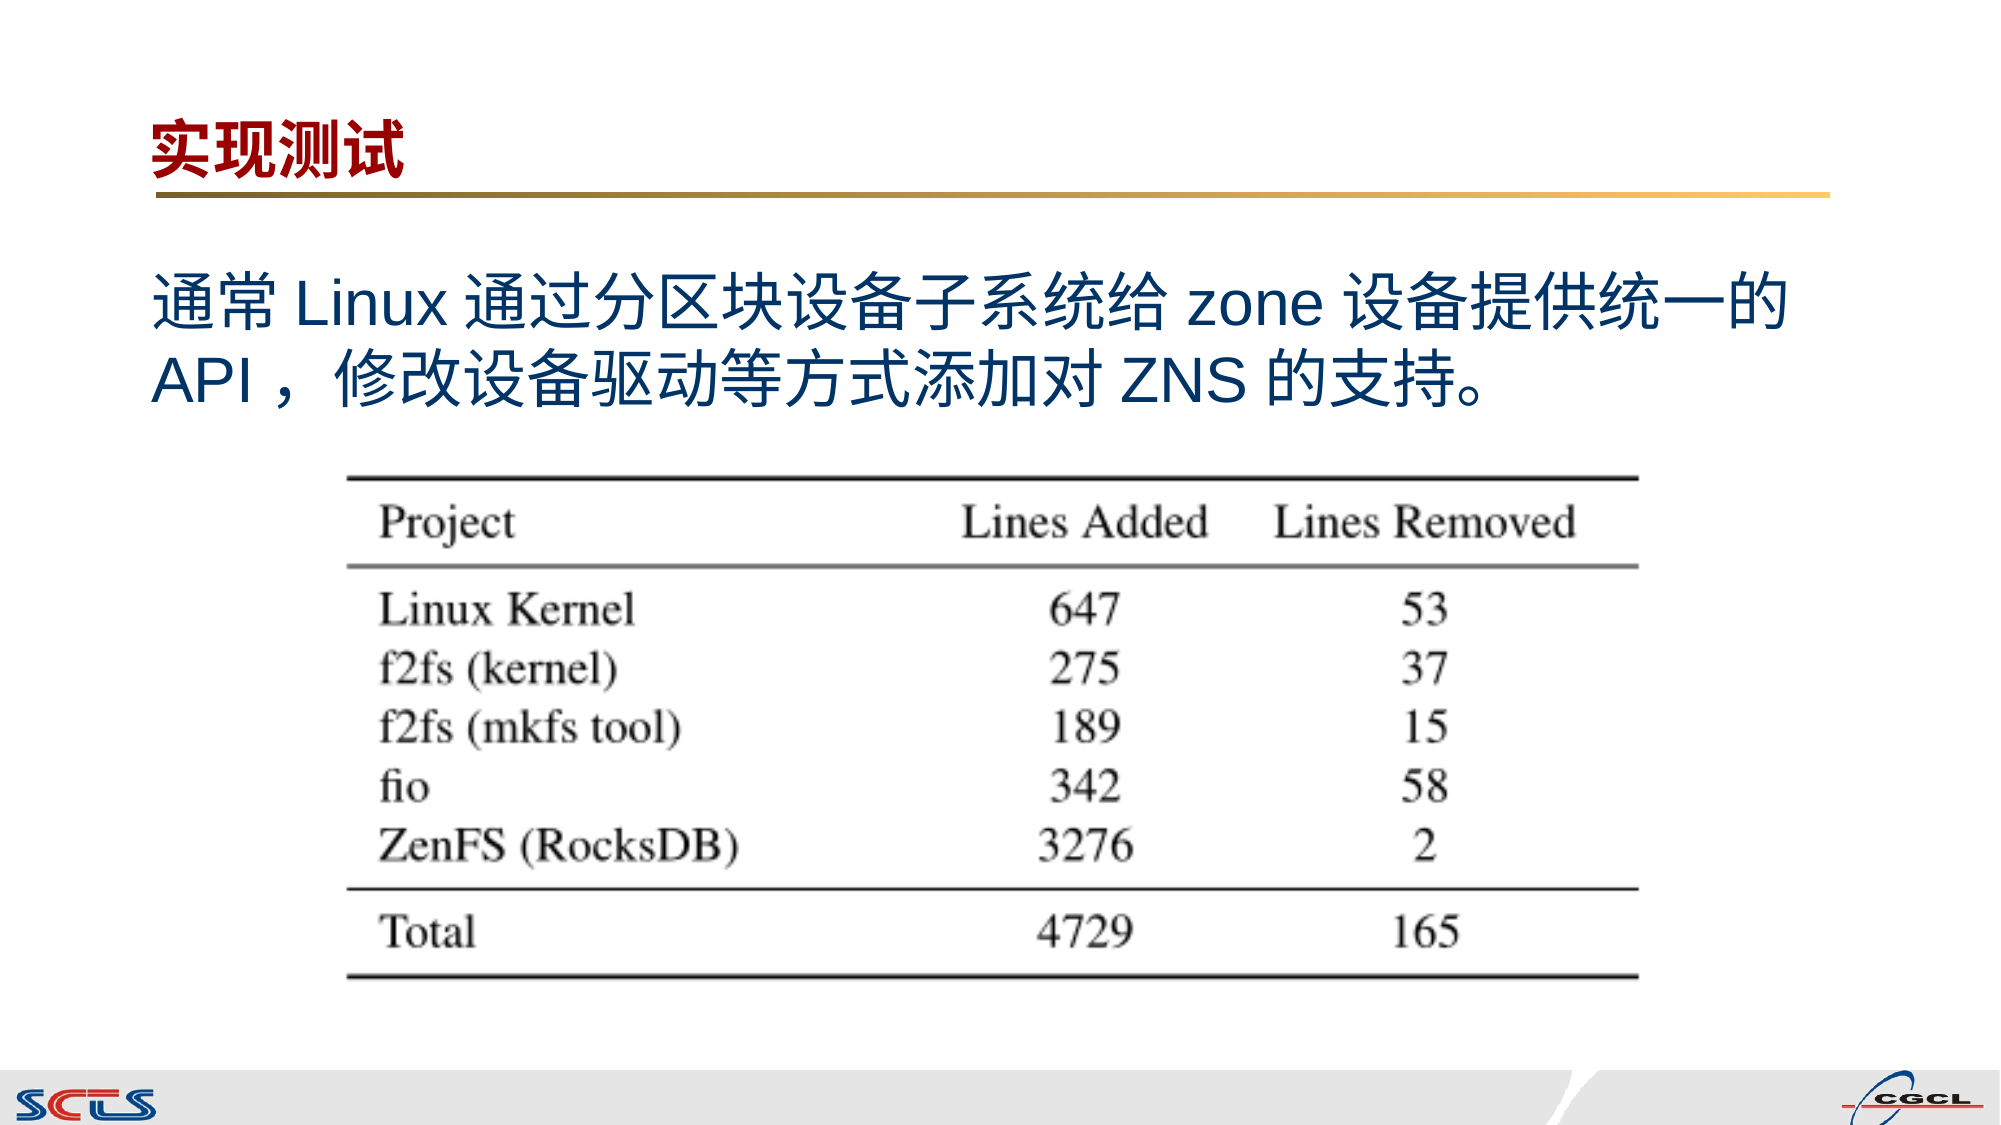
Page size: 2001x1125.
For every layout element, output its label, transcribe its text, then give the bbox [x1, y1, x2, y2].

list 通常Linux通过分区块设备子系统给zone设备提供统一的API，修改设备驱动等方式添加对ZNS的支持。 [135, 253, 1929, 1043]
picture [306, 452, 1694, 1009]
picture [0, 1061, 2000, 1125]
title 实现测试 [133, 76, 1898, 219]
